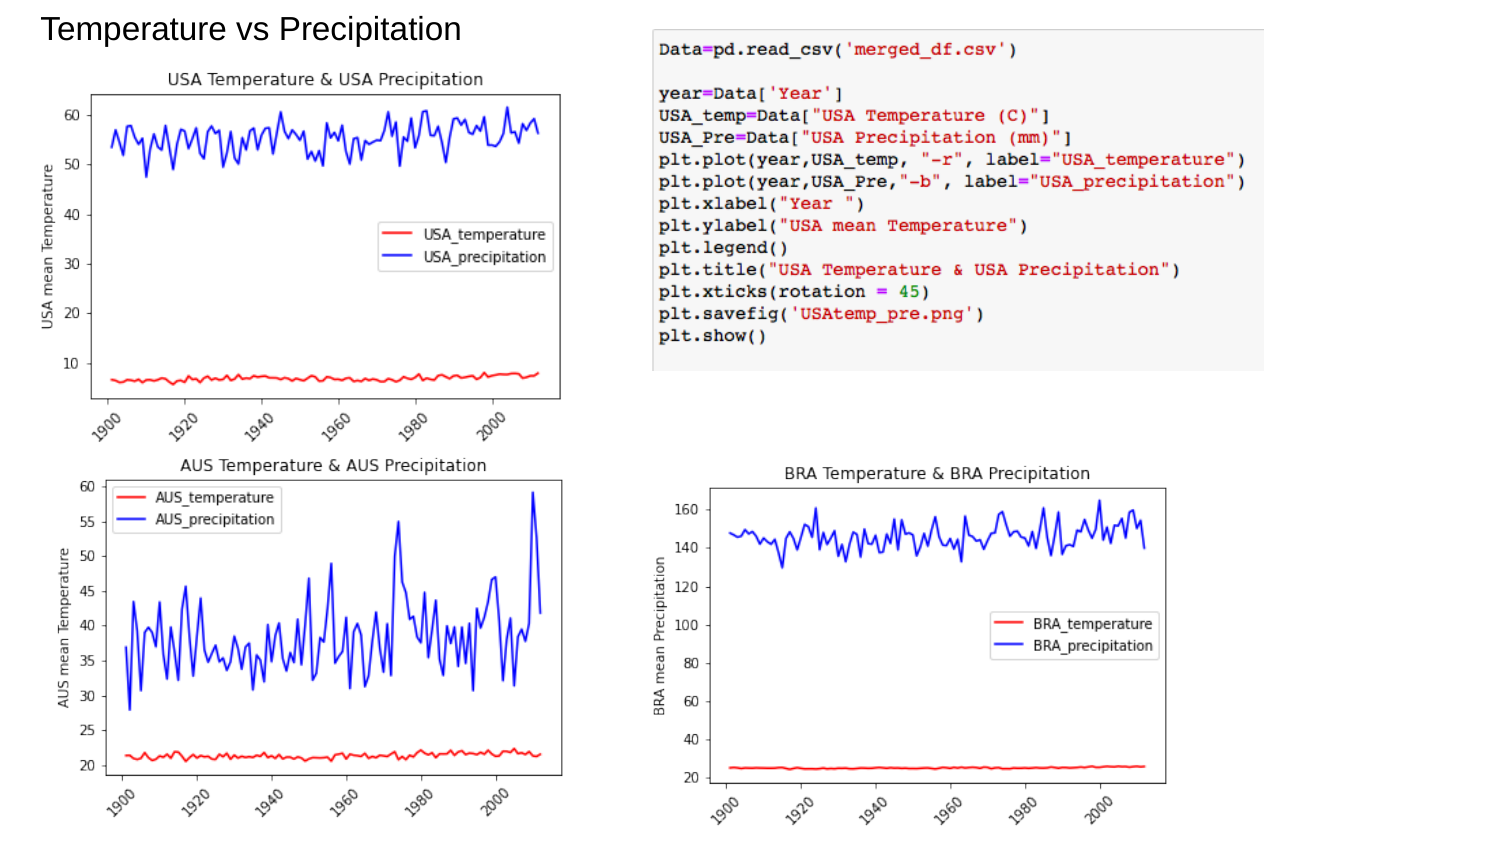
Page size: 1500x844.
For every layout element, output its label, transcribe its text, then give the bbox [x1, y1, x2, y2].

picture [646, 28, 1264, 371]
text_box Temperature vs Precipitation [25, 0, 546, 44]
picture [635, 439, 1224, 832]
picture [14, 45, 620, 825]
